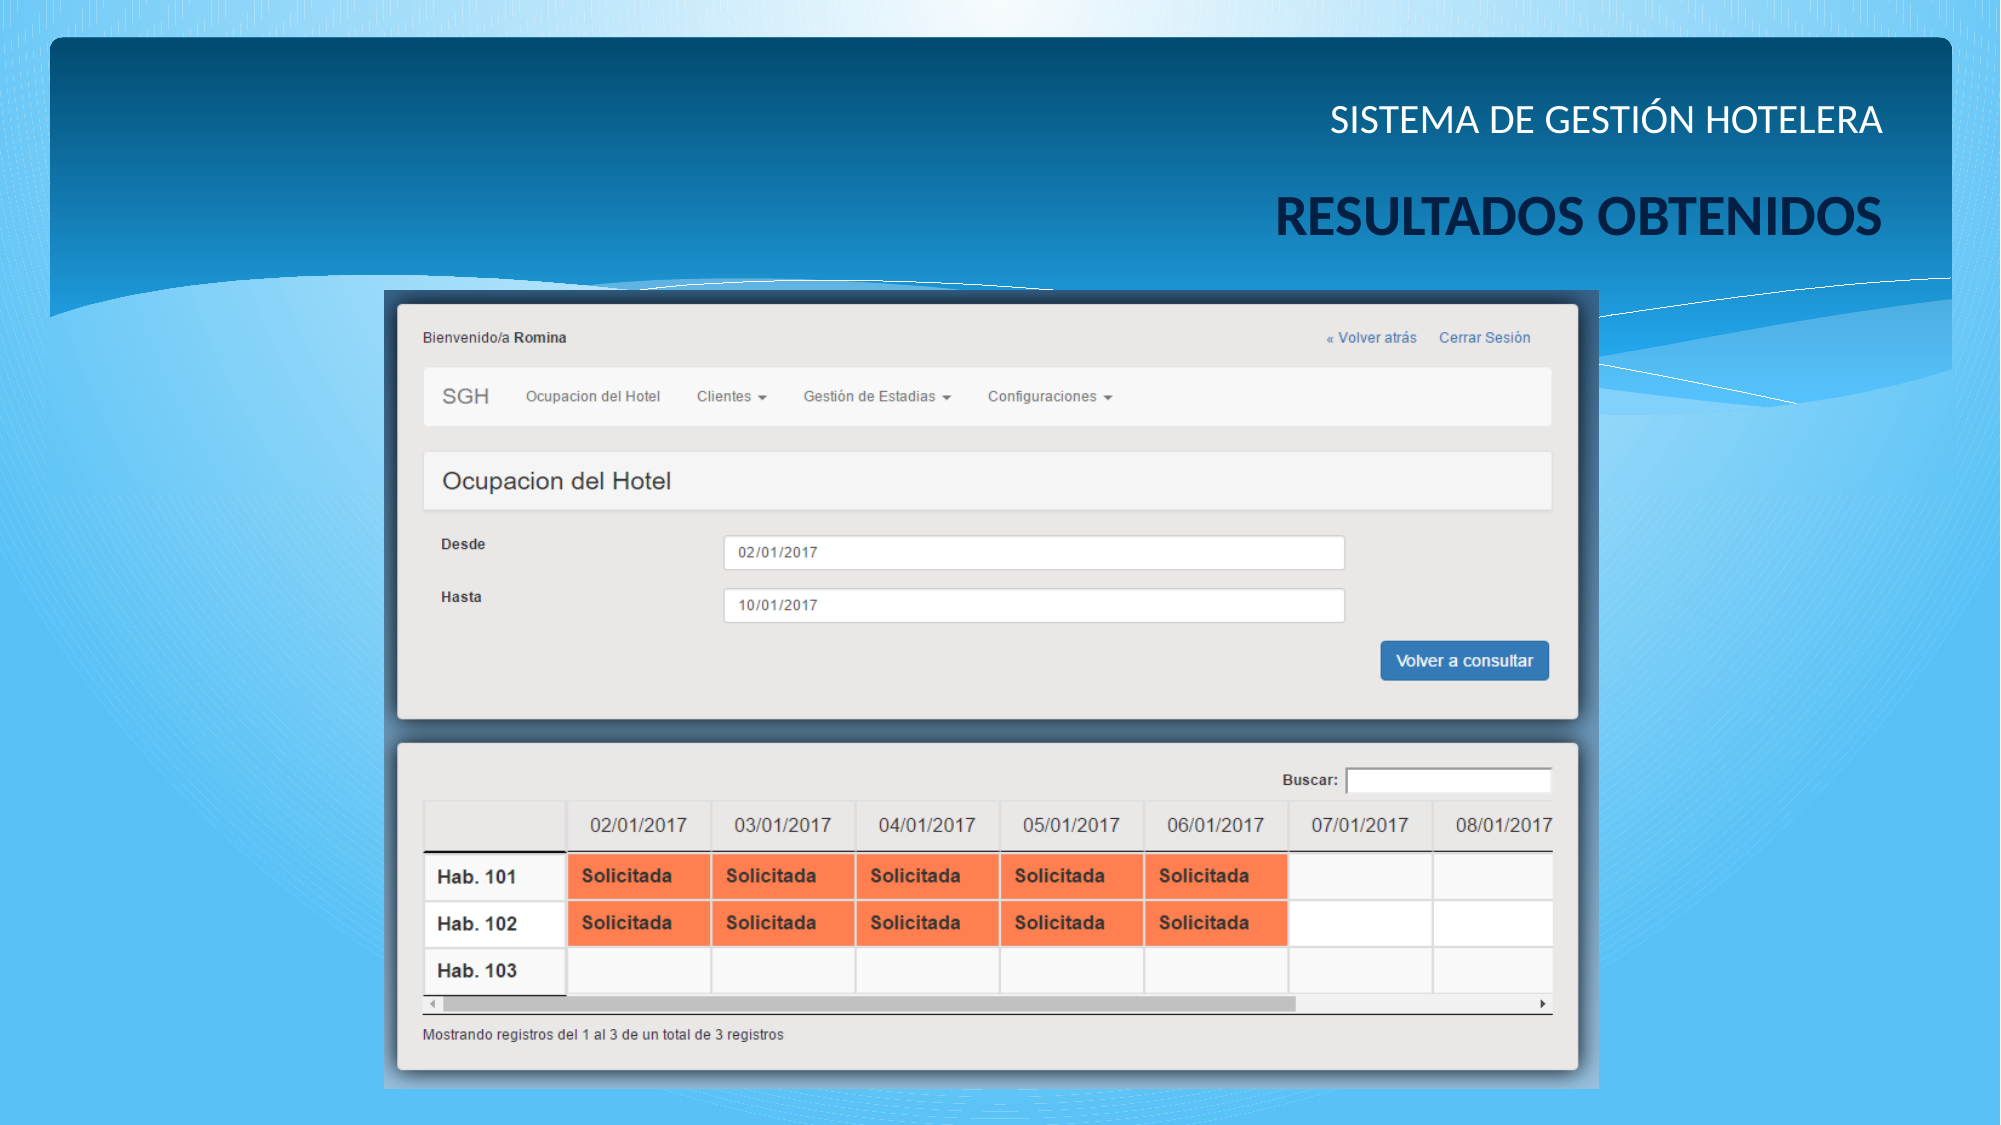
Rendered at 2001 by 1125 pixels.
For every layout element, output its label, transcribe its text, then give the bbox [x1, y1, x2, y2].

title SISTEMA DE GESTIÓN HOTELERA RESULTADOS OBTENIDOS [255, 75, 1899, 248]
text_box [0, 0, 2000, 75]
picture [383, 290, 1599, 1089]
